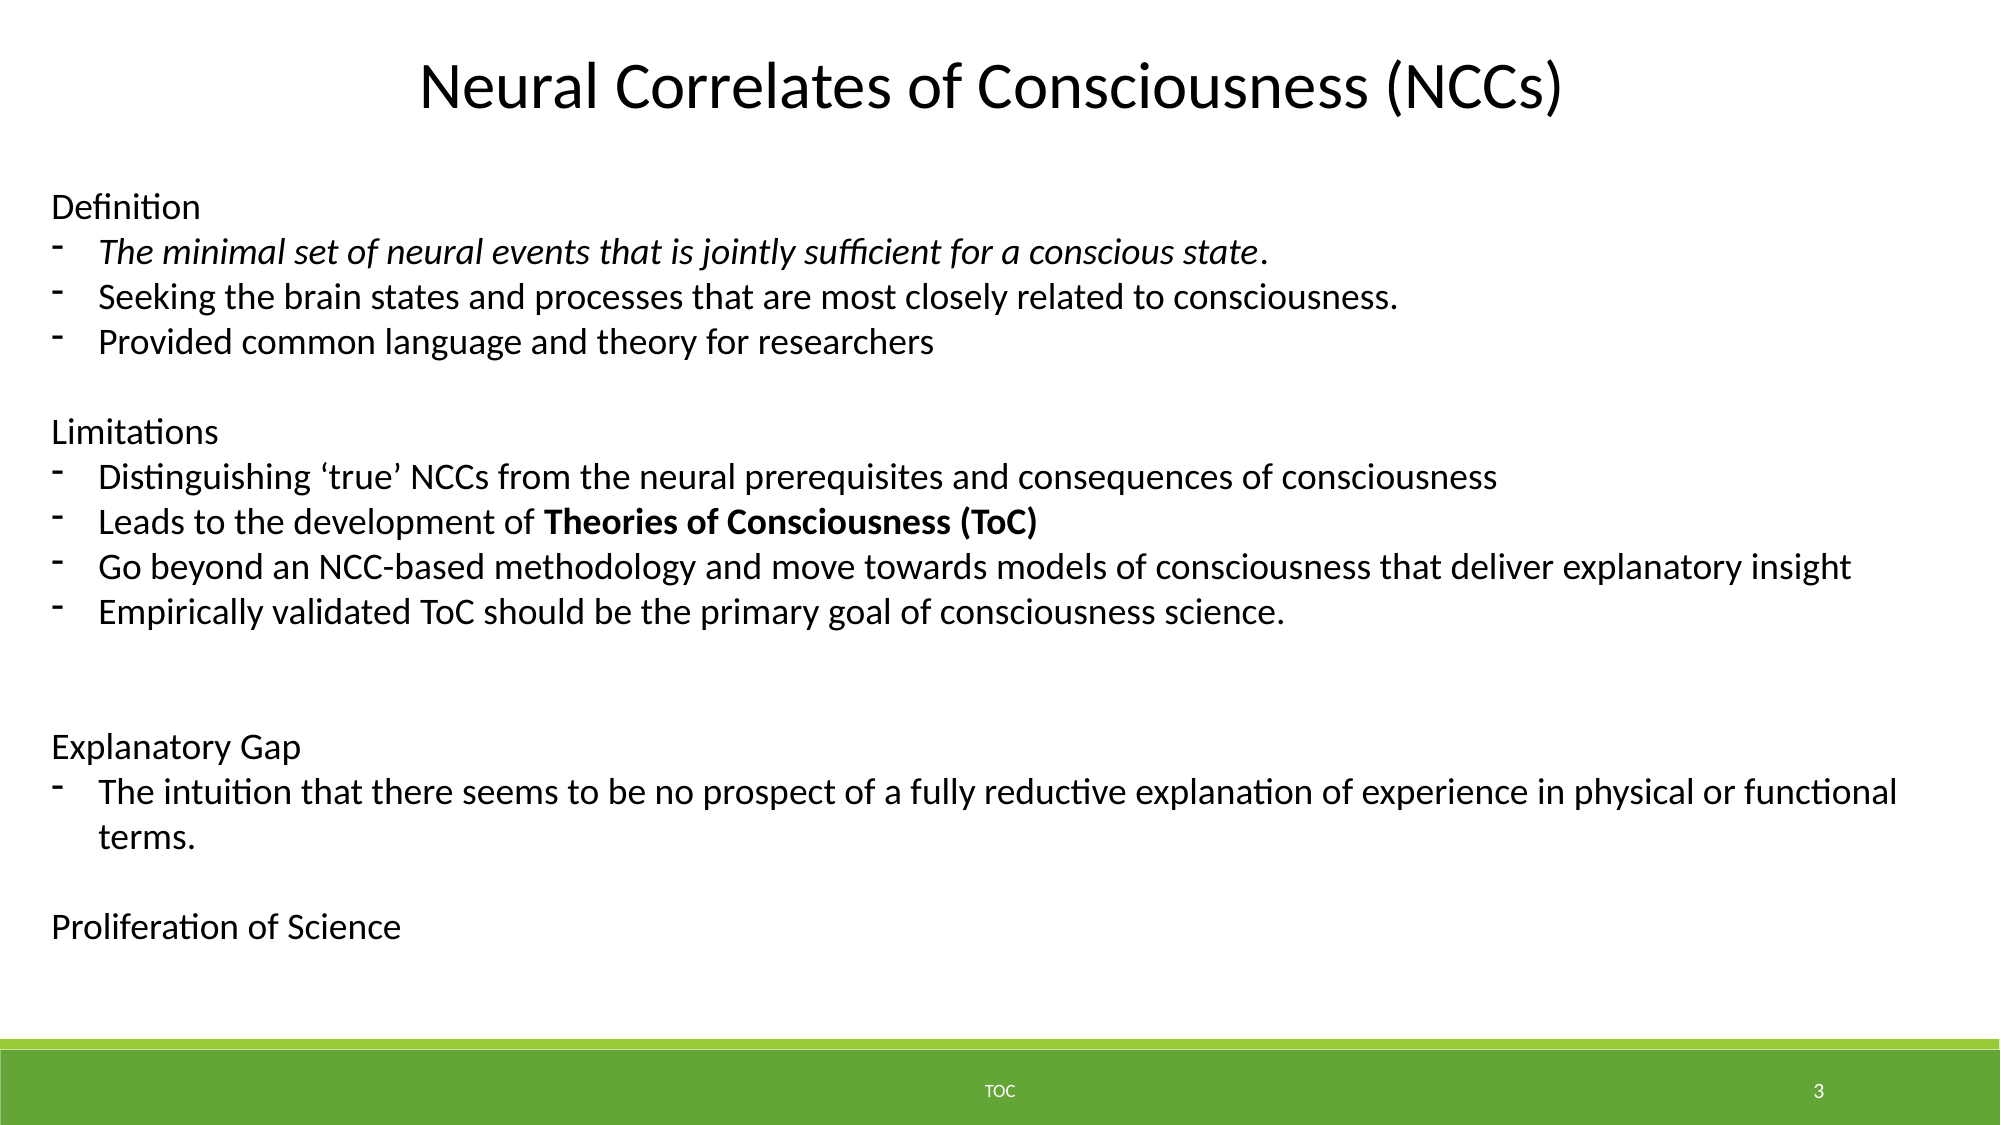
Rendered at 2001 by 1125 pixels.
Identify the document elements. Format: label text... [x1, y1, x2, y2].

text_box Neural Correlates of Consciousness (NCCs) [64, 34, 1936, 130]
footer ToC [604, 1059, 1396, 1120]
text_box Definition The minimal set of neural events that is jointly sufficient for a conscious state. Seeking the brain states and processes that are most closely related to consciousness. Provided common language and theory for researchers Limitations Distinguishing ‘true’ NCCs from the neural prerequisites and consequences of consciousness Leads to the development of Theories of Consciousness (ToC) Go beyond an NCC-based methodology and move towards models of consciousness that deliver explanatory insight Empirically validated ToC should be the primary goal of consciousness science. Explanatory Gap The intuition that there seems to be no prospect of a fully reductive explanation of experience in physical or functional terms. Proliferation of Science [36, 174, 1964, 955]
slide_number 3 [1624, 1059, 1840, 1120]
